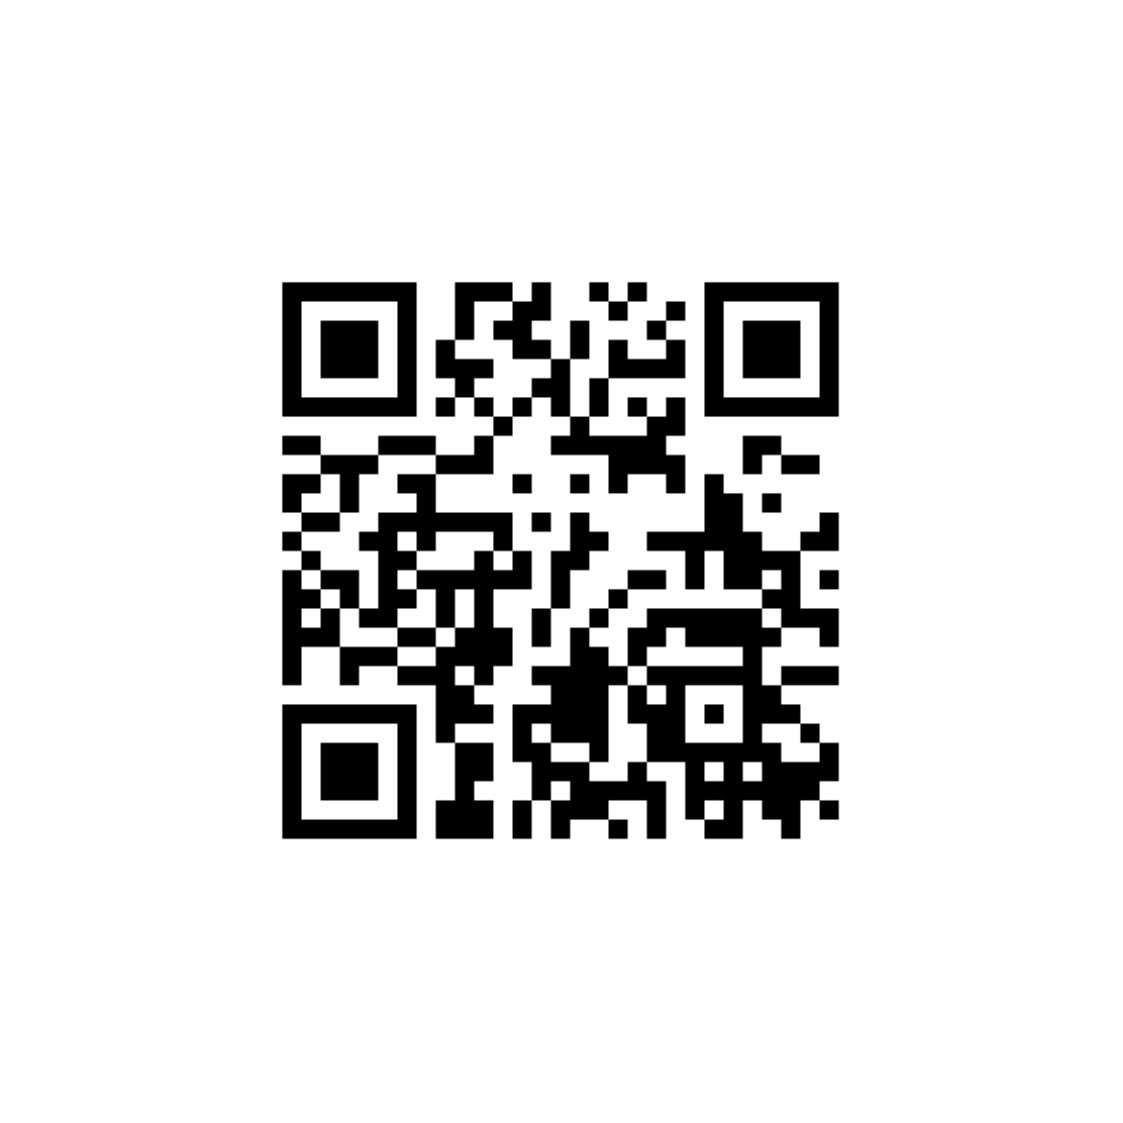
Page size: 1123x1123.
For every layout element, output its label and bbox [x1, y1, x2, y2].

picture [206, 206, 916, 916]
